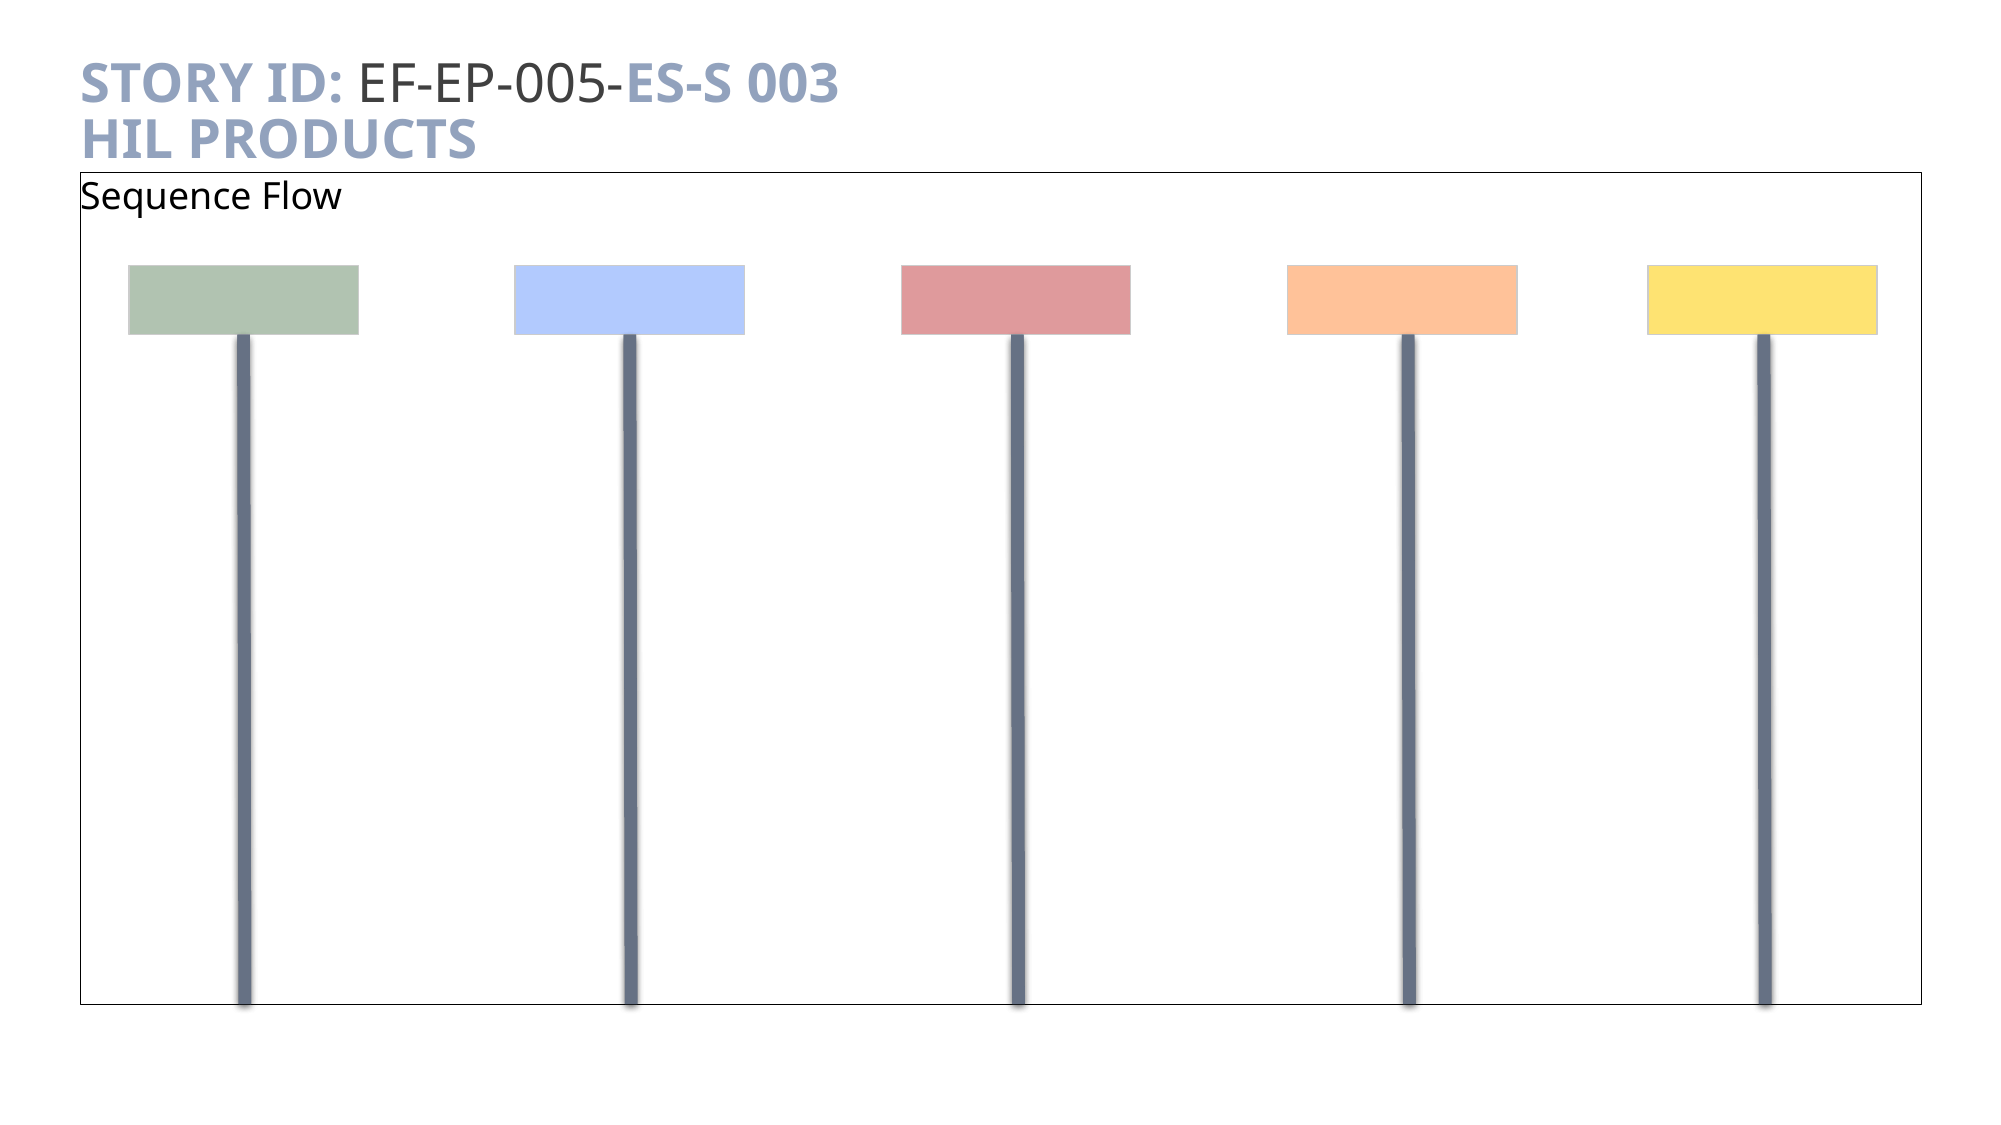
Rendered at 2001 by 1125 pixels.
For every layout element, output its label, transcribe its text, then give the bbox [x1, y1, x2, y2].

list Sequence Flow [80, 172, 1922, 1005]
title Story ID: EF-EP-005-ES-S 003 HIL Products [80, 56, 1922, 172]
text_box [513, 264, 747, 337]
text_box [1646, 264, 1879, 337]
text_box [127, 264, 360, 337]
text_box [1285, 264, 1519, 337]
text_box [899, 264, 1133, 337]
